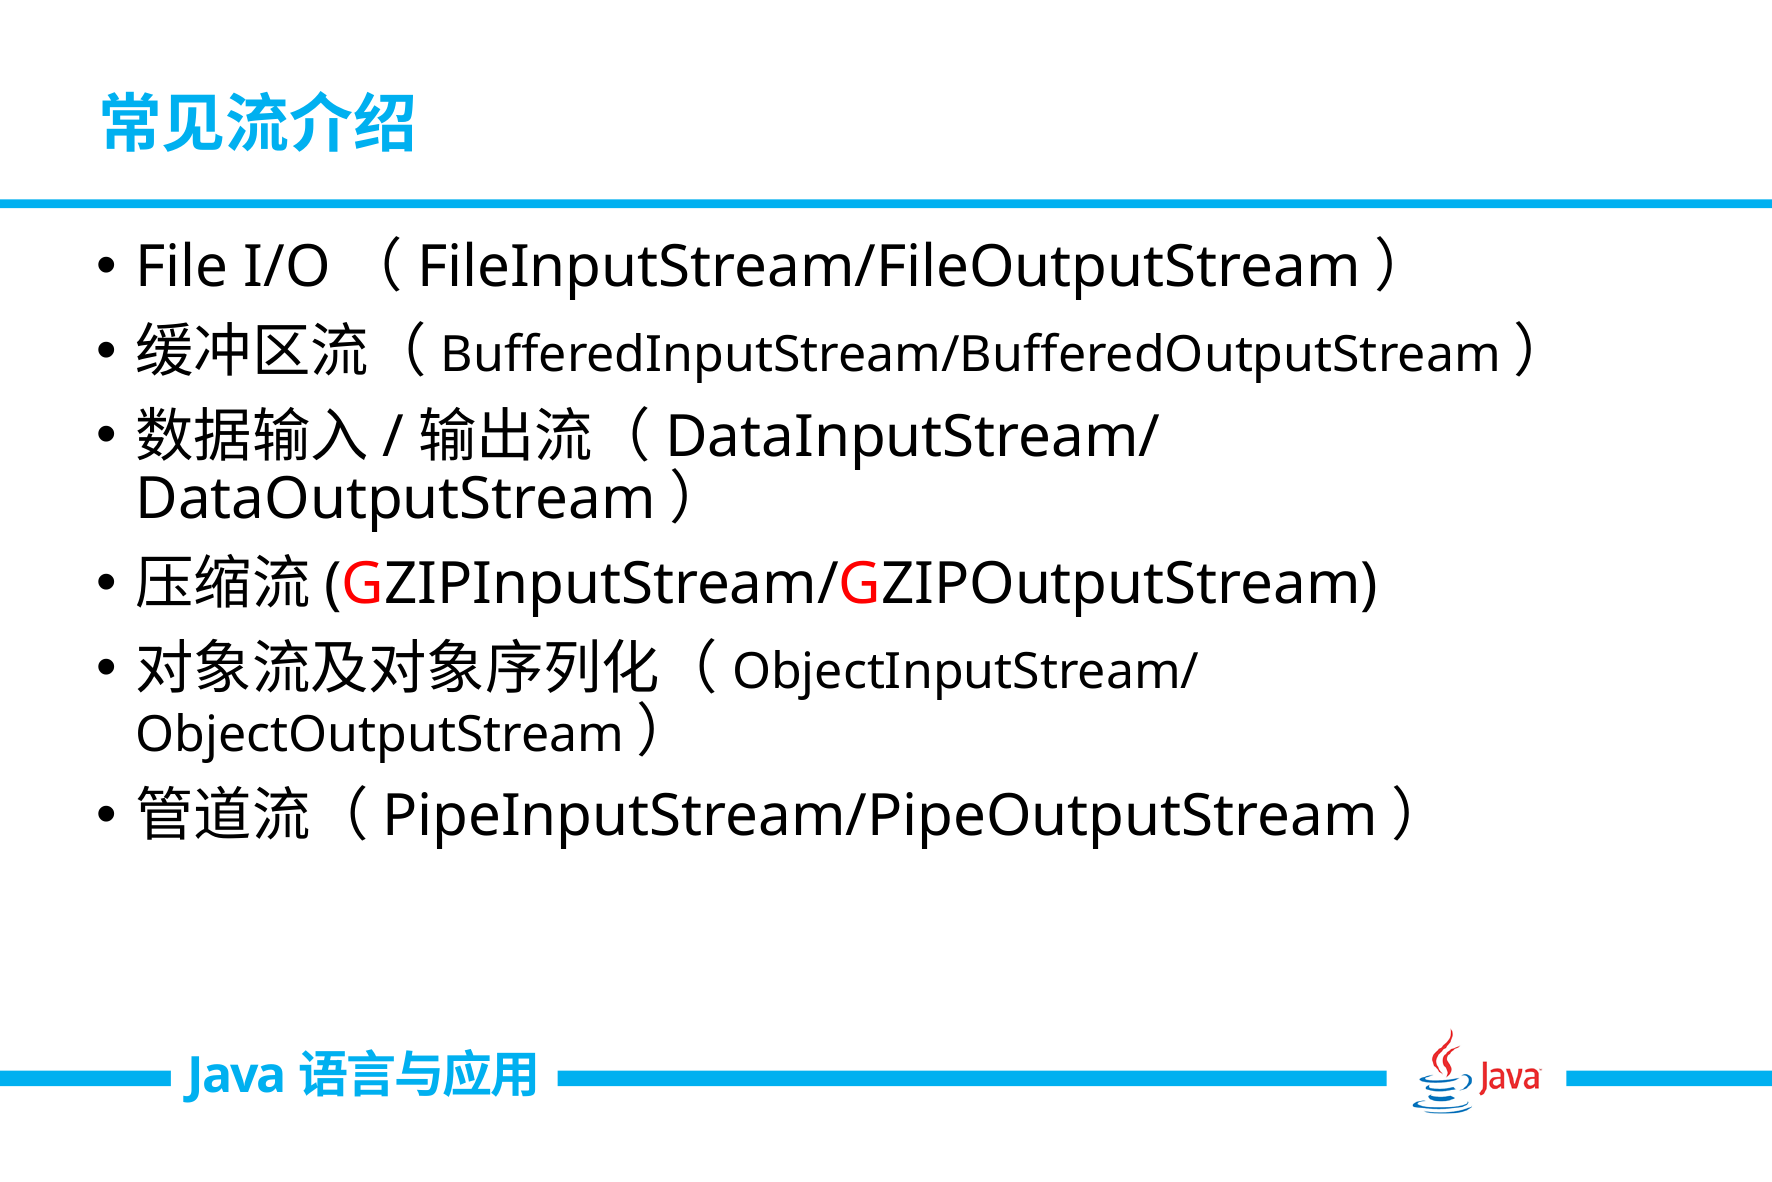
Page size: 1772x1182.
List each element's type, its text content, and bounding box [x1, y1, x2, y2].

slide_number [1269, 1094, 1684, 1158]
title 常见流介绍 [80, 73, 1677, 168]
picture [1386, 1019, 1567, 1094]
list File I/O（FileInputStream/FileOutputStream） 缓冲区流（BufferedInputStream/BufferedOutputStream） 数据输入/输出流（DataInputStream/DataOutputStream） 压缩流(GZIPInputStream/GZIPOutputStream) 对象流及对象序列化（ObjectInputStream/ObjectOutputStream） 管道流（PipeInputStream/PipeOutputStream） [80, 228, 1677, 1009]
